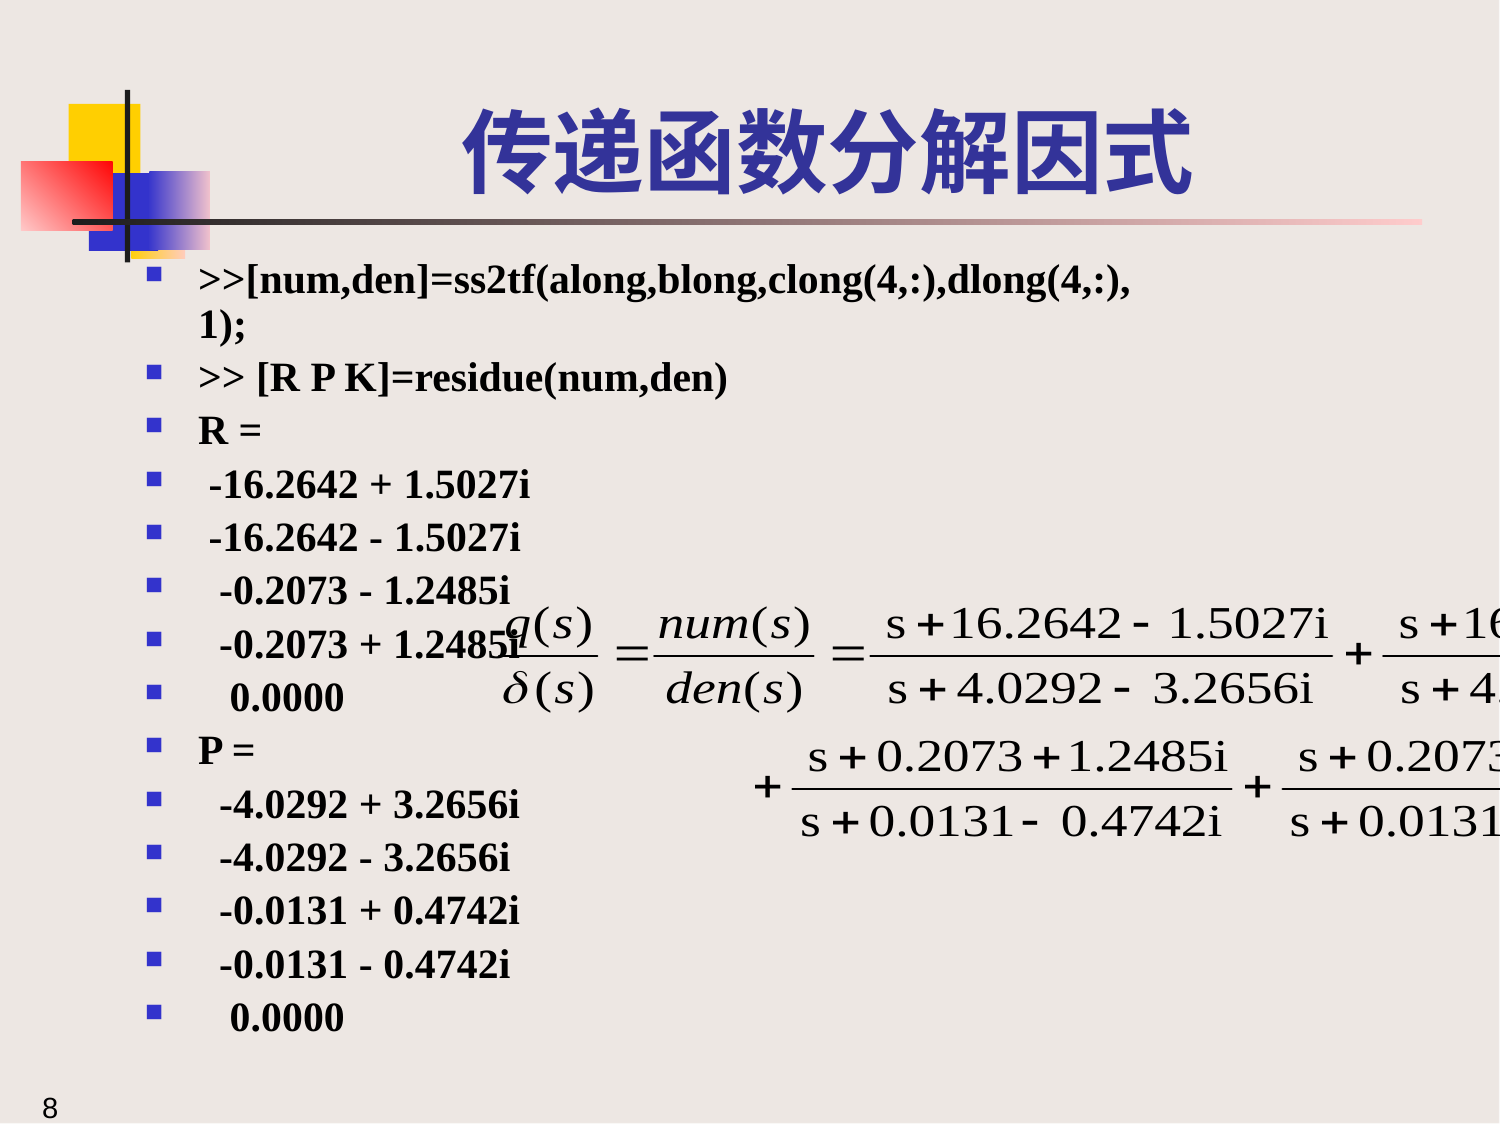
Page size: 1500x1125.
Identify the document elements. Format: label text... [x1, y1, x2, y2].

list >>[num,den]=ss2tf(along,blong,clong(4,:),dlong(4,:),1); >> [R P K]=residue(num,den) R = -16.2642 + 1.5027i -16.2642 - 1.5027i -0.2073 - 1.2485i -0.2073 + 1.2485i 0.0000 P = -4.0292 + 3.2656i -4.0292 - 3.2656i -0.0131 + 0.4742i -0.0131 - 0.4742i 0.0000 [112, 249, 1152, 1038]
picture [0, 0, 1500, 1125]
title 传递函数分解因式 [188, 24, 1468, 213]
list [490, 594, 1500, 846]
